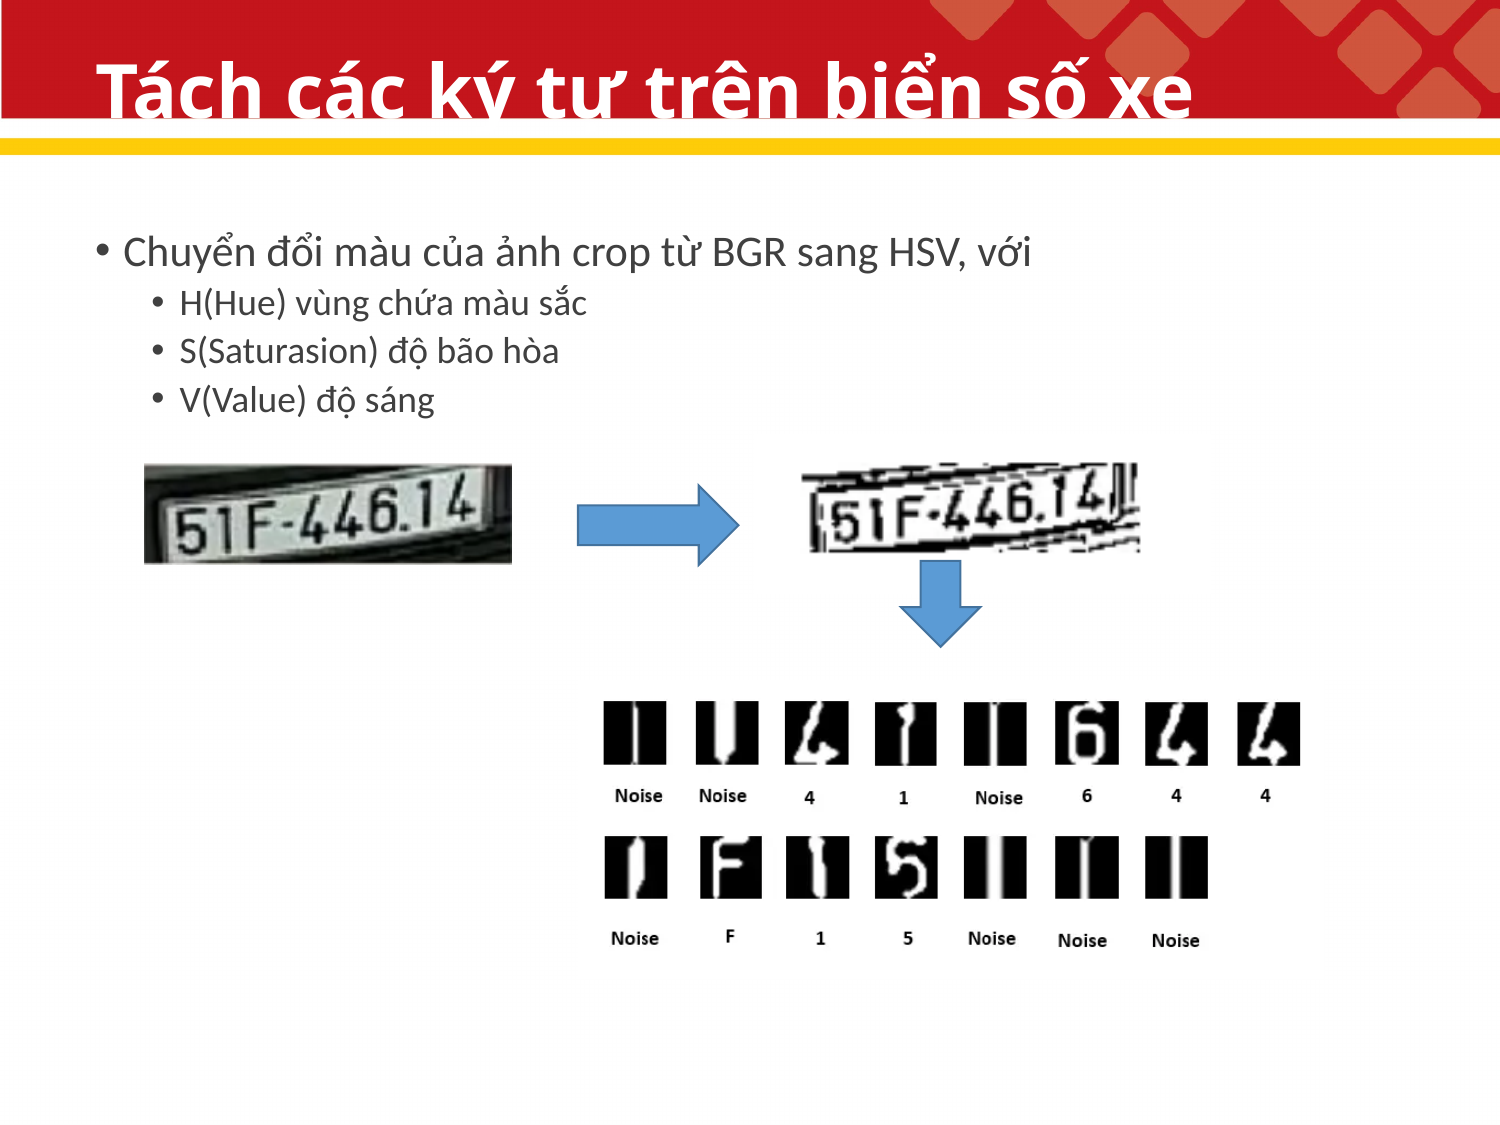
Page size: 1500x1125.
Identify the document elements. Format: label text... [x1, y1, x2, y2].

title Tách các ký tự trên biển số xe [80, 0, 1397, 204]
picture [0, 0, 1500, 1125]
list Chuyển đổi màu của ảnh crop từ BGR sang HSV, với H(Hue) vùng chứa màu sắc S(Saturasion) độ bão hòa V(Value) độ sáng [80, 220, 1397, 1025]
text_box [898, 594, 983, 649]
text_box [576, 482, 740, 568]
